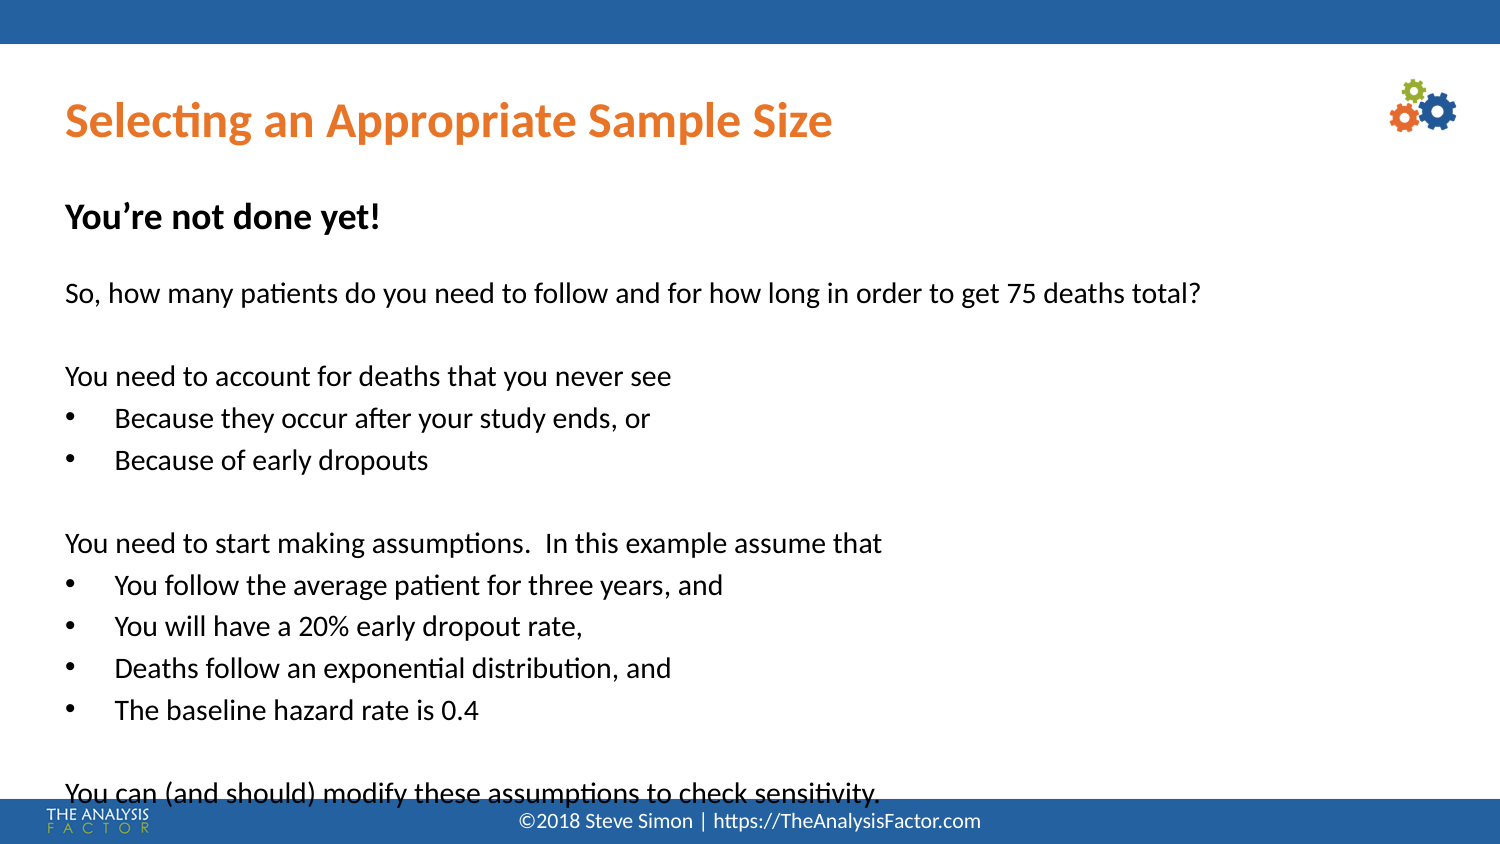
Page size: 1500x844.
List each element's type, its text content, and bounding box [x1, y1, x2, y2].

title Selecting an Appropriate Sample Size [50, 46, 1450, 188]
text_box You’re not done yet! [50, 184, 397, 245]
picture [0, 0, 1500, 844]
footer ©2018 Steve Simon | https://TheAnalysisFactor.com [443, 796, 1057, 842]
list So, how many patients do you need to follow and for how long in order to get 75 deaths total? You need to account for deaths that you never see Because they occur after your study ends, or Because of early dropouts You need to start making assumptions. In this example assume that You follow the average patient for three years, and You will have a 20% early dropout rate, Deaths follow an exponential distribution, and The baseline hazard rate is 0.4 You can (and should) modify these assumptions to check sensitivity. [50, 265, 1450, 822]
